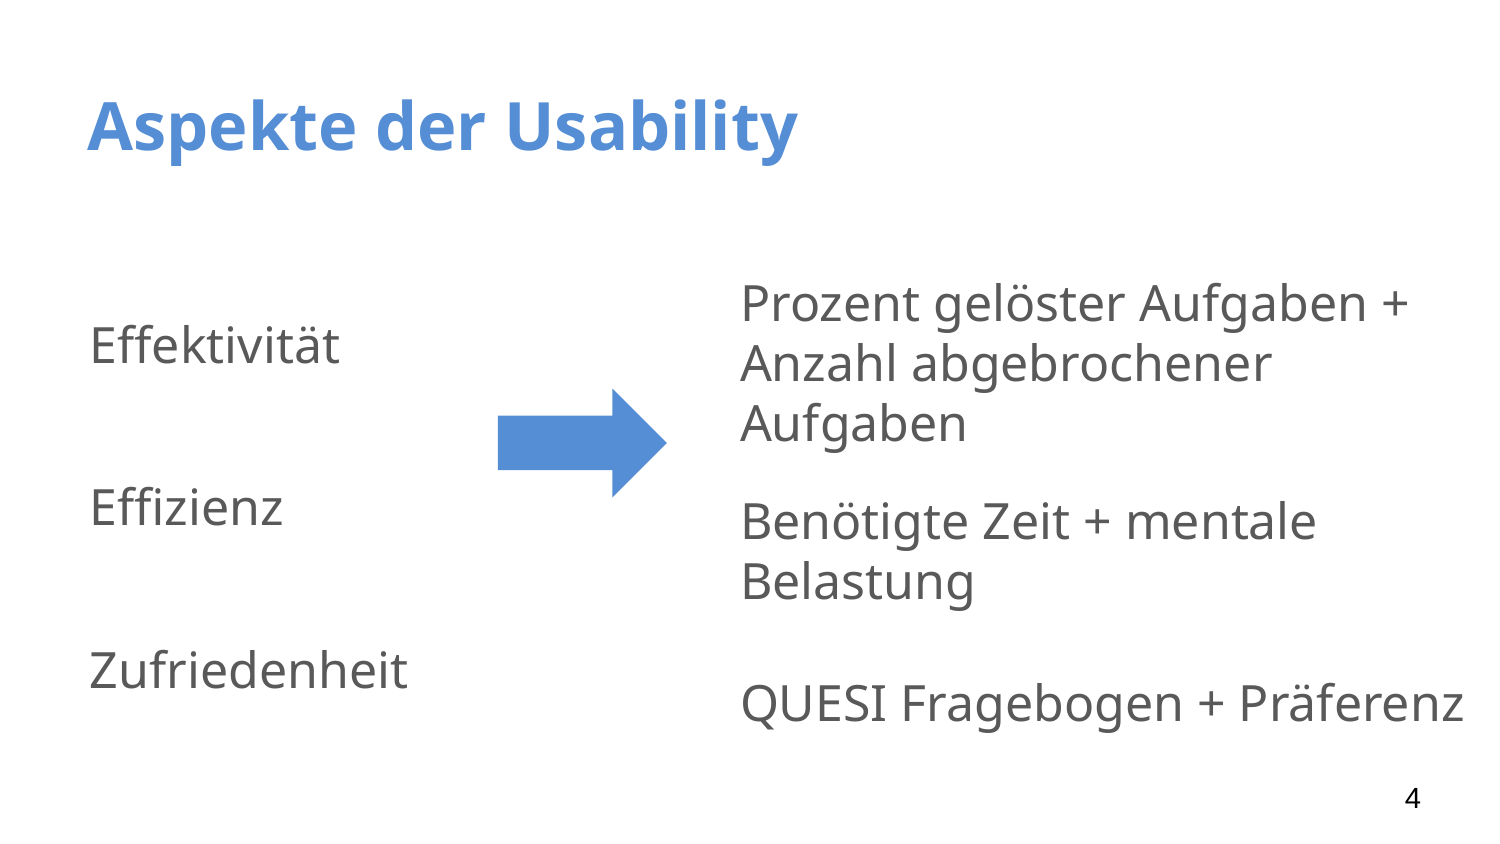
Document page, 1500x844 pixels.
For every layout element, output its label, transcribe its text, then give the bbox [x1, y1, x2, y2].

title Aspekte der Usability [72, 68, 1470, 163]
text_box Prozent gelöster Aufgaben + Anzahl abgebrochener Aufgaben Benötigte Zeit + mentale Belastung QUESI Fragebogen + Präferenz [724, 256, 1500, 738]
list Effektivität Effizienz Zufriedenheit [74, 208, 469, 678]
text_box [495, 386, 669, 500]
slide_number 3 [1389, 764, 1480, 830]
